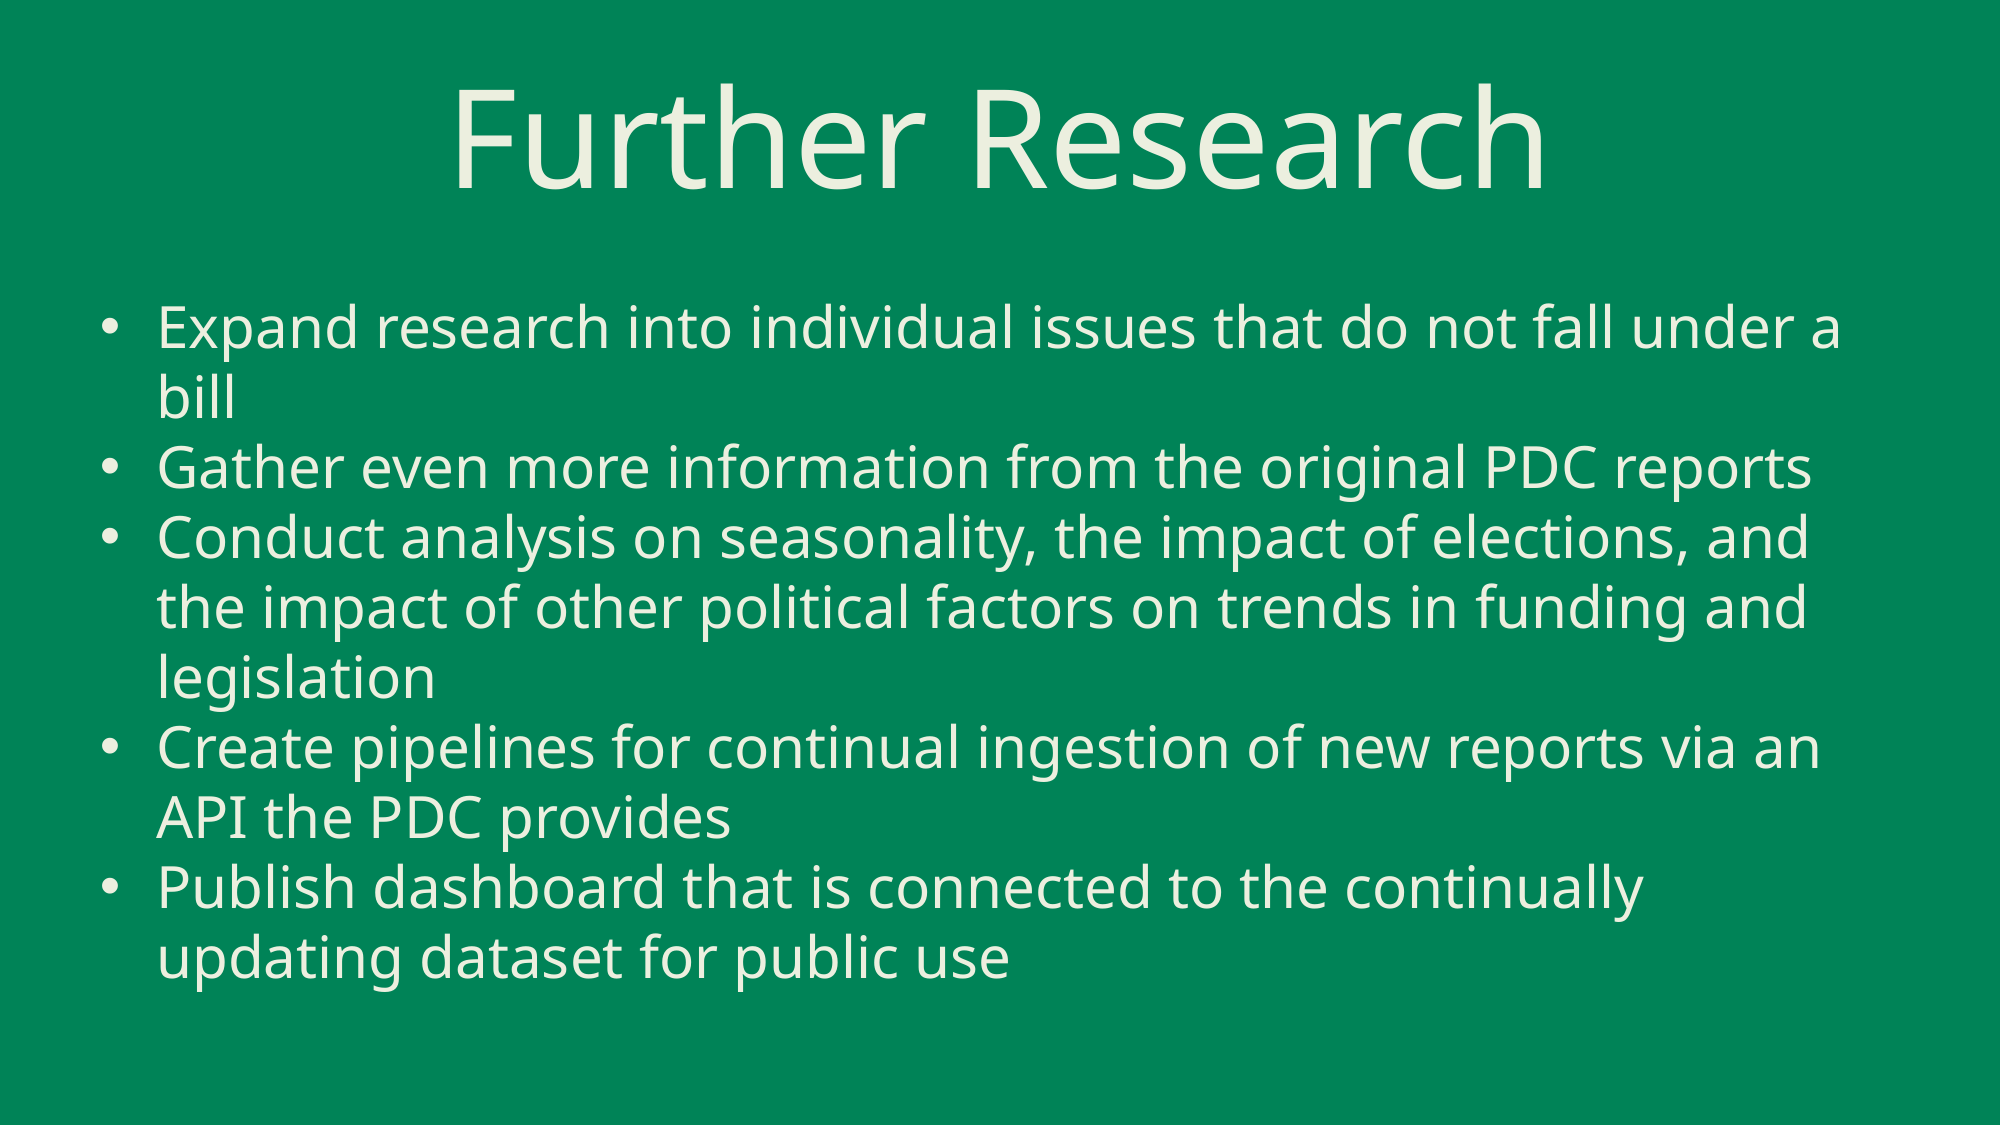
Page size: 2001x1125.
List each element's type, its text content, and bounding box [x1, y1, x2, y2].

text_box Expand research into individual issues that do not fall under a bill Gather even more information from the original PDC reports Conduct analysis on seasonality, the impact of elections, and the impact of other political factors on trends in funding and legislation Create pipelines for continual ingestion of new reports via an API the PDC provides Publish dashboard that is connected to the continually updating dataset for public use [85, 282, 1915, 998]
title Further Research [224, 32, 1776, 255]
